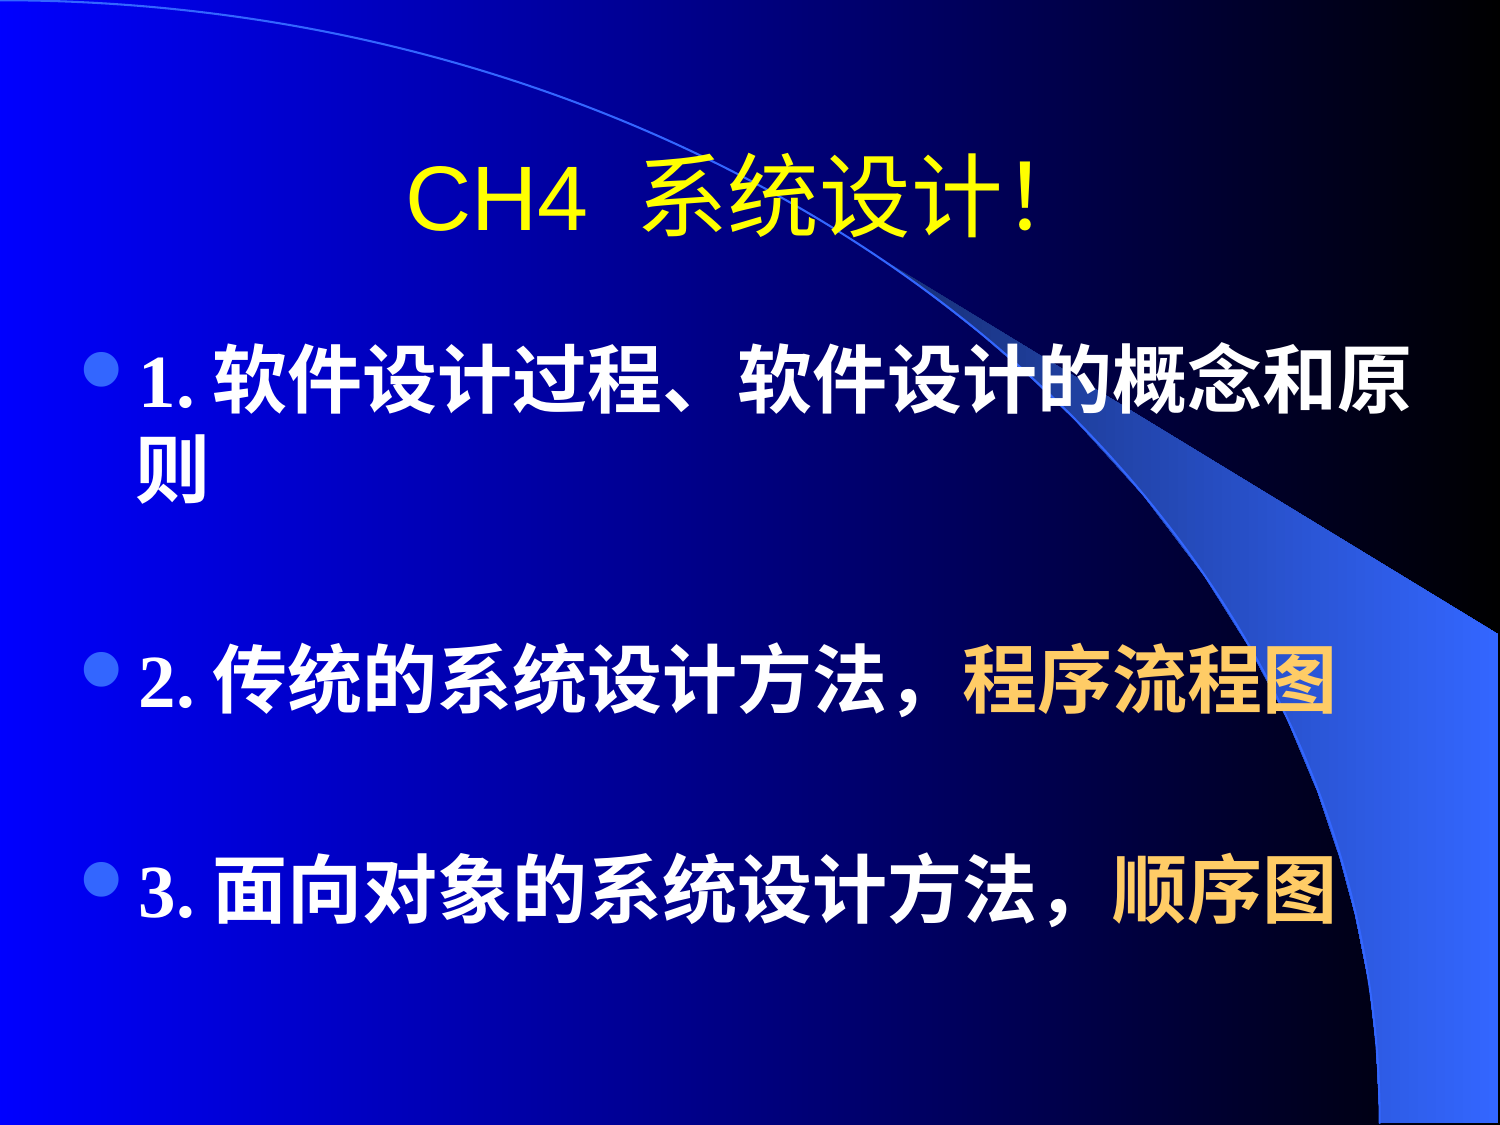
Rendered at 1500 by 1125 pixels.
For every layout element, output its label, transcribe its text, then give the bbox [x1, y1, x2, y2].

list 1.软件设计过程、软件设计的概念和原则 2.传统的系统设计方法，程序流程图 3.面向对象的系统设计方法，顺序图 [63, 324, 1449, 1011]
title CH4 系统设计！ [112, 99, 1388, 288]
